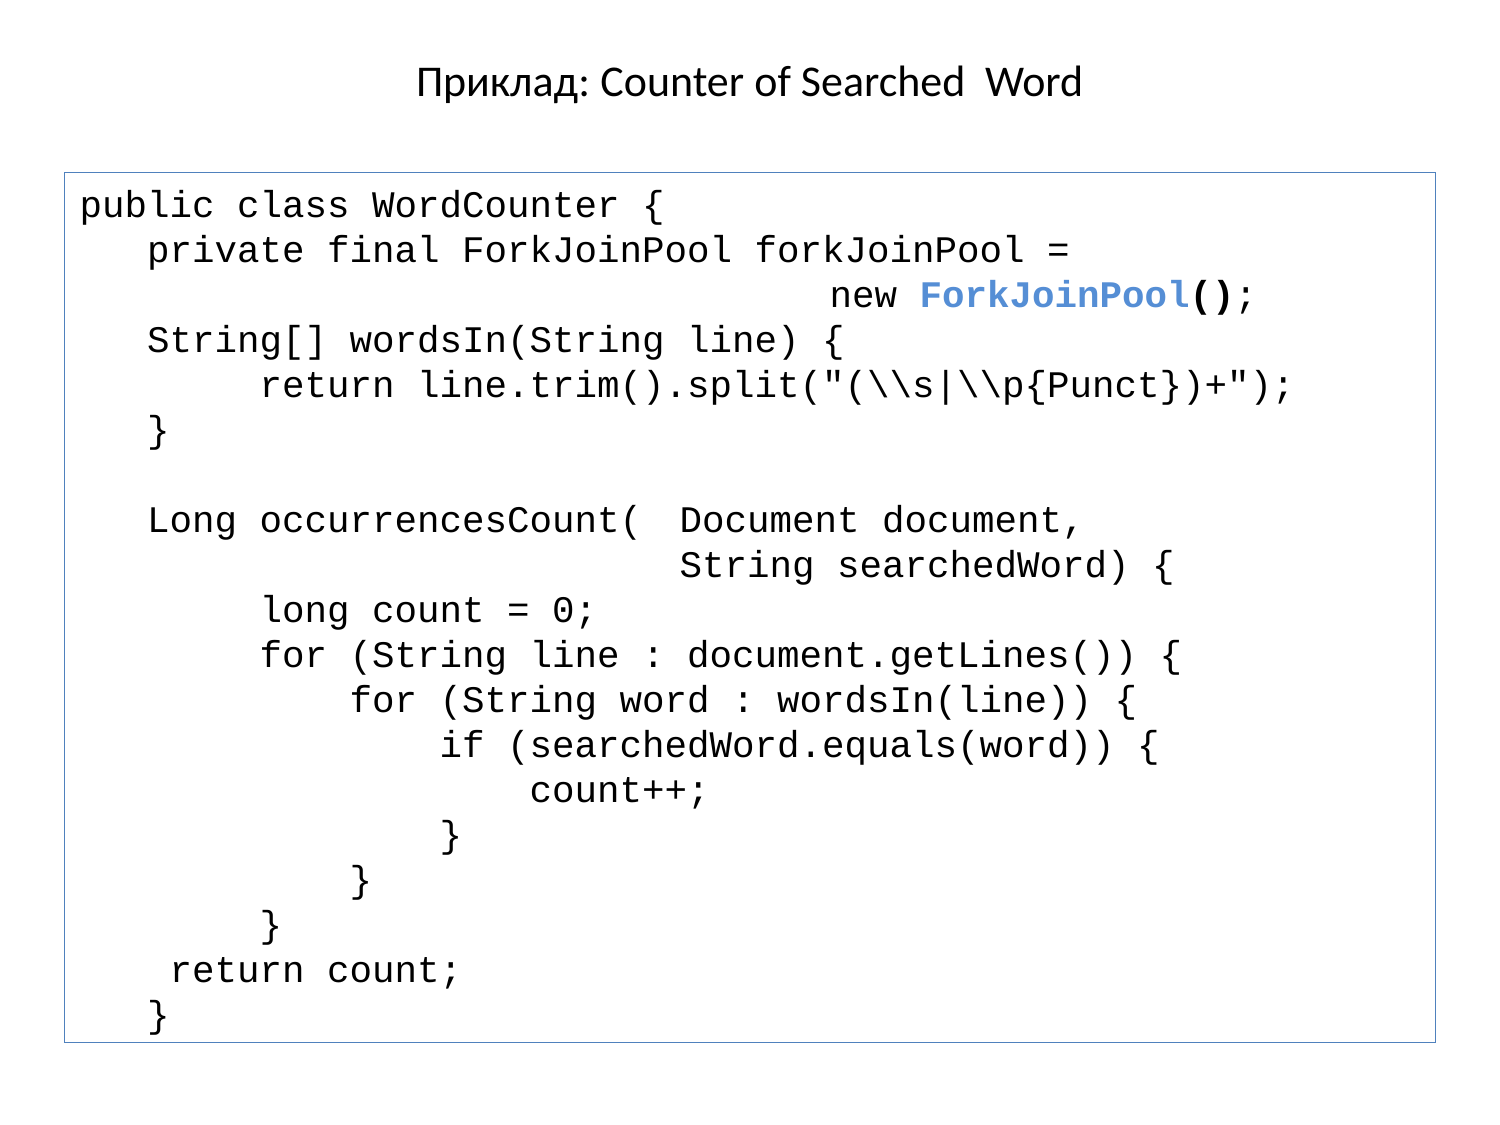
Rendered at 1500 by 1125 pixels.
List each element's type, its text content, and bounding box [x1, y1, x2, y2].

text_box public class WordCounter { private final ForkJoinPool forkJoinPool = new ForkJoinPool(); String[] wordsIn(String line) { return line.trim().split("(\\s|\\p{Punct})+"); } Long occurrencesCount( Document document, String searchedWord) { long count = 0; for (String line : document.getLines()) { for (String word : wordsIn(line)) { if (searchedWord.equals(word)) { count++; } } } return count; } [64, 172, 1436, 1043]
title Приклад: Counter of Searched Word [75, 45, 1425, 114]
